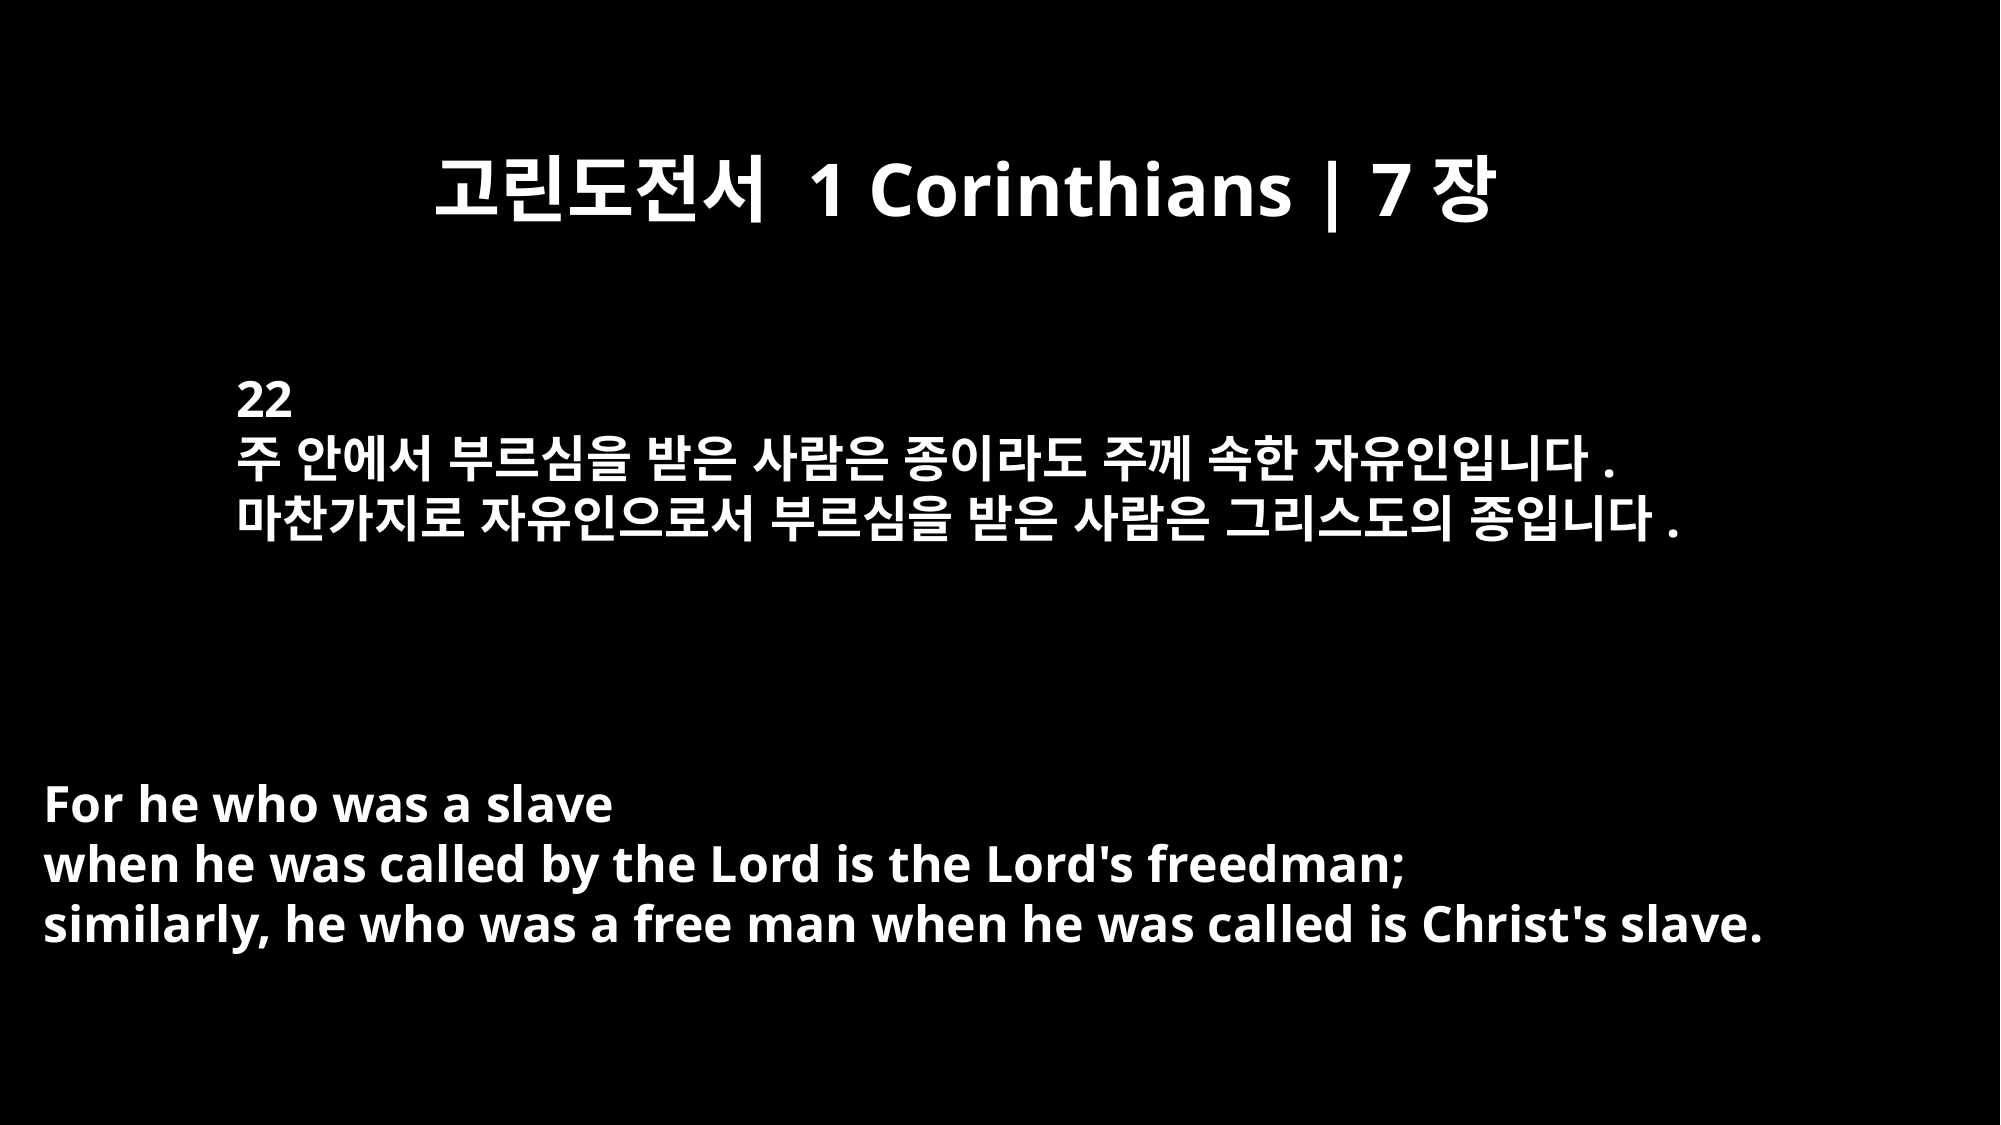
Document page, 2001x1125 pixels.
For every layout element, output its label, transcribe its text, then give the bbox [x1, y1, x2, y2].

text_box 22 주 안에서 부르심을 받은 사람은 종이라도 주께 속한 자유인입니다. 마찬가지로 자유인으로서 부르심을 받은 사람은 그리스도의 종입니다. [221, 359, 1696, 555]
text_box 고린도전서 1 Corinthians | 7장 [418, 136, 1514, 239]
text_box For he who was a slave when he was called by the Lord is the Lord's freedman; similarly, he who was a free man when he was called is Christ's slave. [28, 764, 1779, 960]
